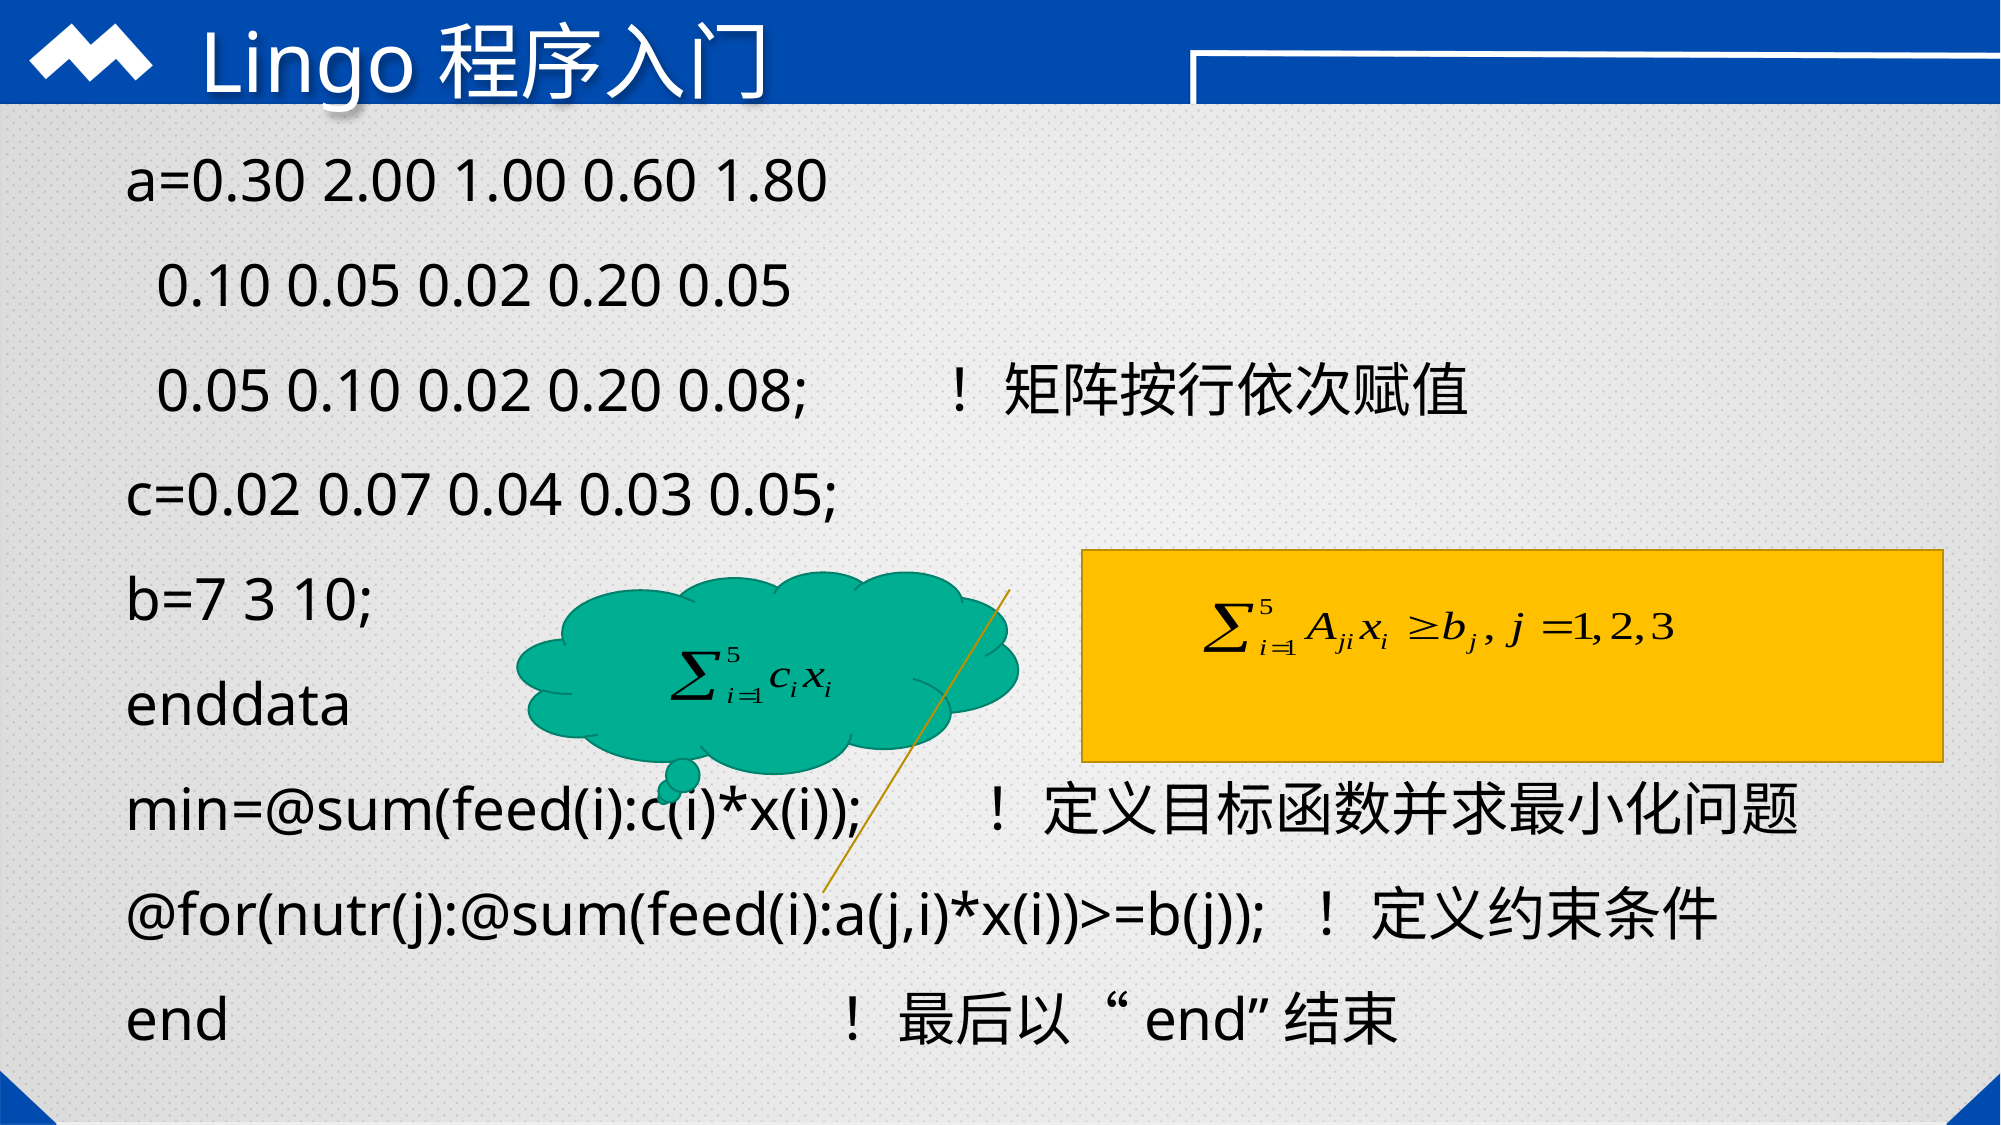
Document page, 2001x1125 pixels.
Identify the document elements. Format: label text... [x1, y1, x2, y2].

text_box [663, 637, 845, 714]
title Lingo程序入门 [184, 11, 1148, 121]
picture [0, 0, 2001, 1125]
text_box [516, 571, 995, 806]
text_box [1196, 590, 1682, 666]
text_box [1081, 549, 1944, 763]
text_box [821, 588, 1011, 894]
text_box [916, 611, 1020, 746]
text_box a=0.30 2.00 1.00 0.60 1.80 0.10 0.05 0.02 0.20 0.05 0.05 0.10 0.02 0.20 0.08; ！矩阵按行依次赋值 c=0.02 0.07 0.04 0.03 0.05; b=7 3 10; enddata min=@sum(feed(i):c(i)*x(i)); ！定义目标函数并求最小化问题 @for(nutr(j):@sum(feed(i):a(j,i)*x(i))>=b(j)); ！定义约束条件 end ！最后以“end”结束 [110, 100, 1963, 1060]
